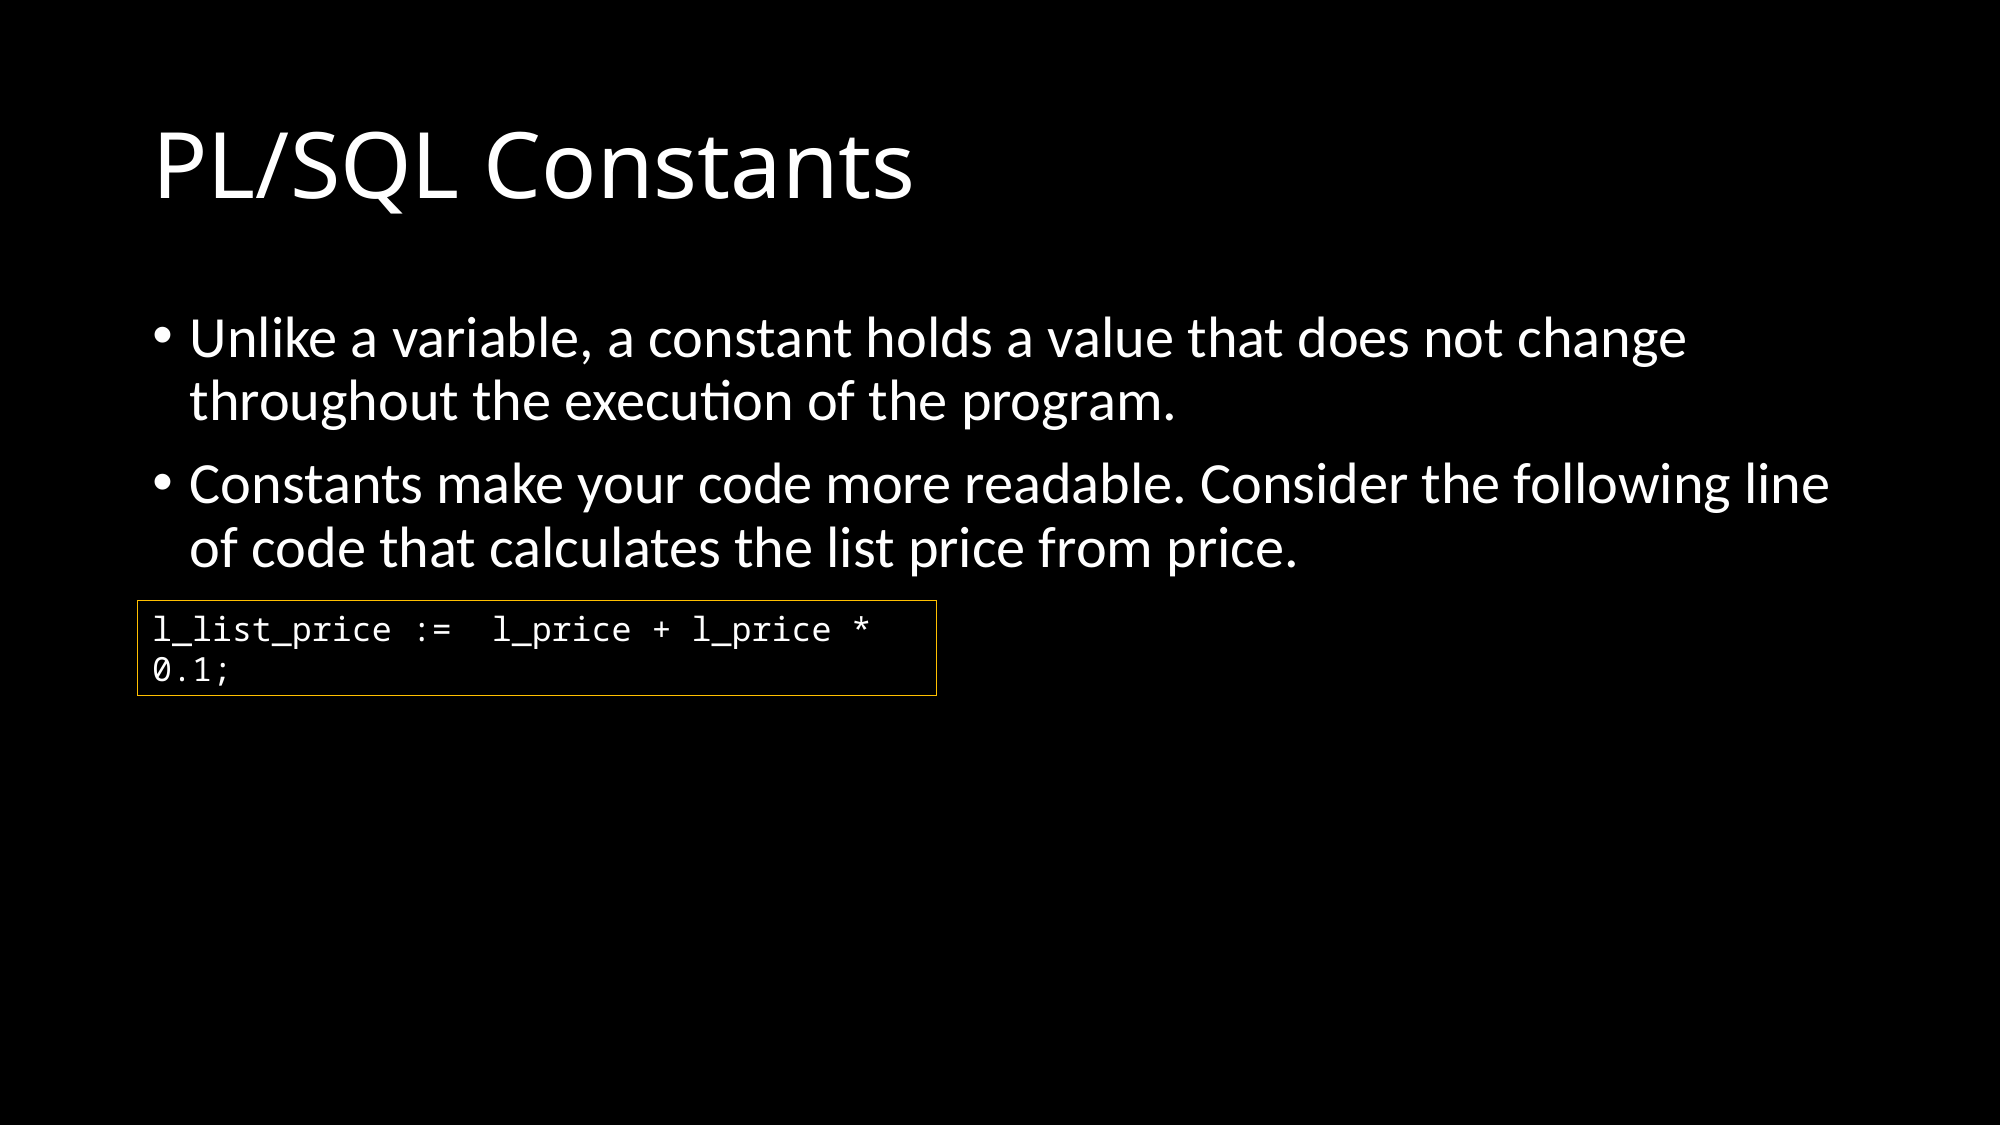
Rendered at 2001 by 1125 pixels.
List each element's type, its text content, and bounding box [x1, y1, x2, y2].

text_box l_list_price := l_price + l_price * 0.1; [137, 600, 937, 696]
title PL/SQL Constants [137, 59, 1863, 278]
list Unlike a variable, a constant holds a value that does not change throughout the execution of the program. Constants make your code more readable. Consider the following line of code that calculates the list price from price. [137, 299, 1863, 1014]
